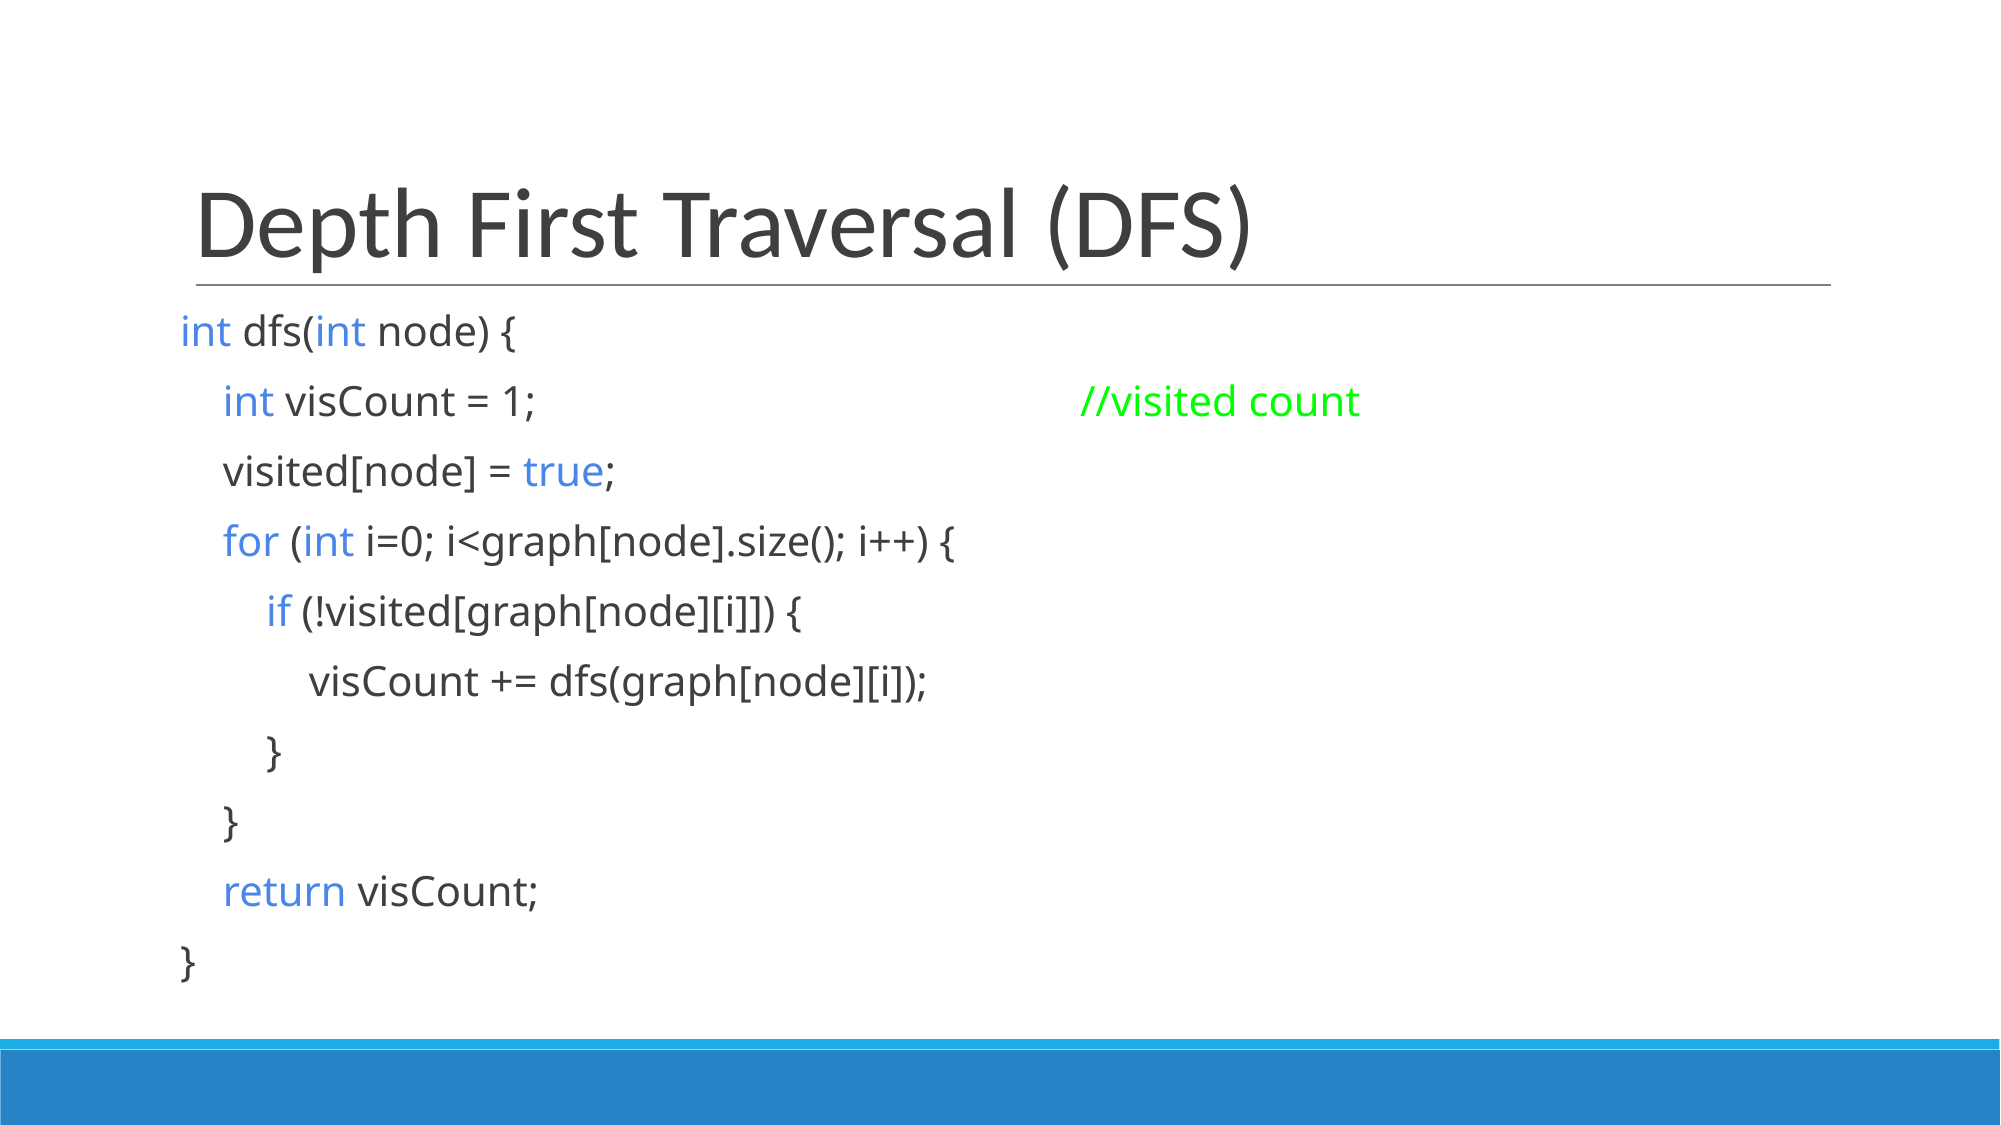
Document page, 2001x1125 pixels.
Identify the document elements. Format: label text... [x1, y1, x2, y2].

title Depth First Traversal (DFS) [180, 47, 1830, 285]
list int dfs(int node) { int visCount = 1; //visited count visited[node] = true; for (int i=0; i<graph[node].size(); i++) { if (!visited[graph[node][i]]) { visCount += dfs(graph[node][i]); } } return visCount; } [180, 302, 1830, 963]
